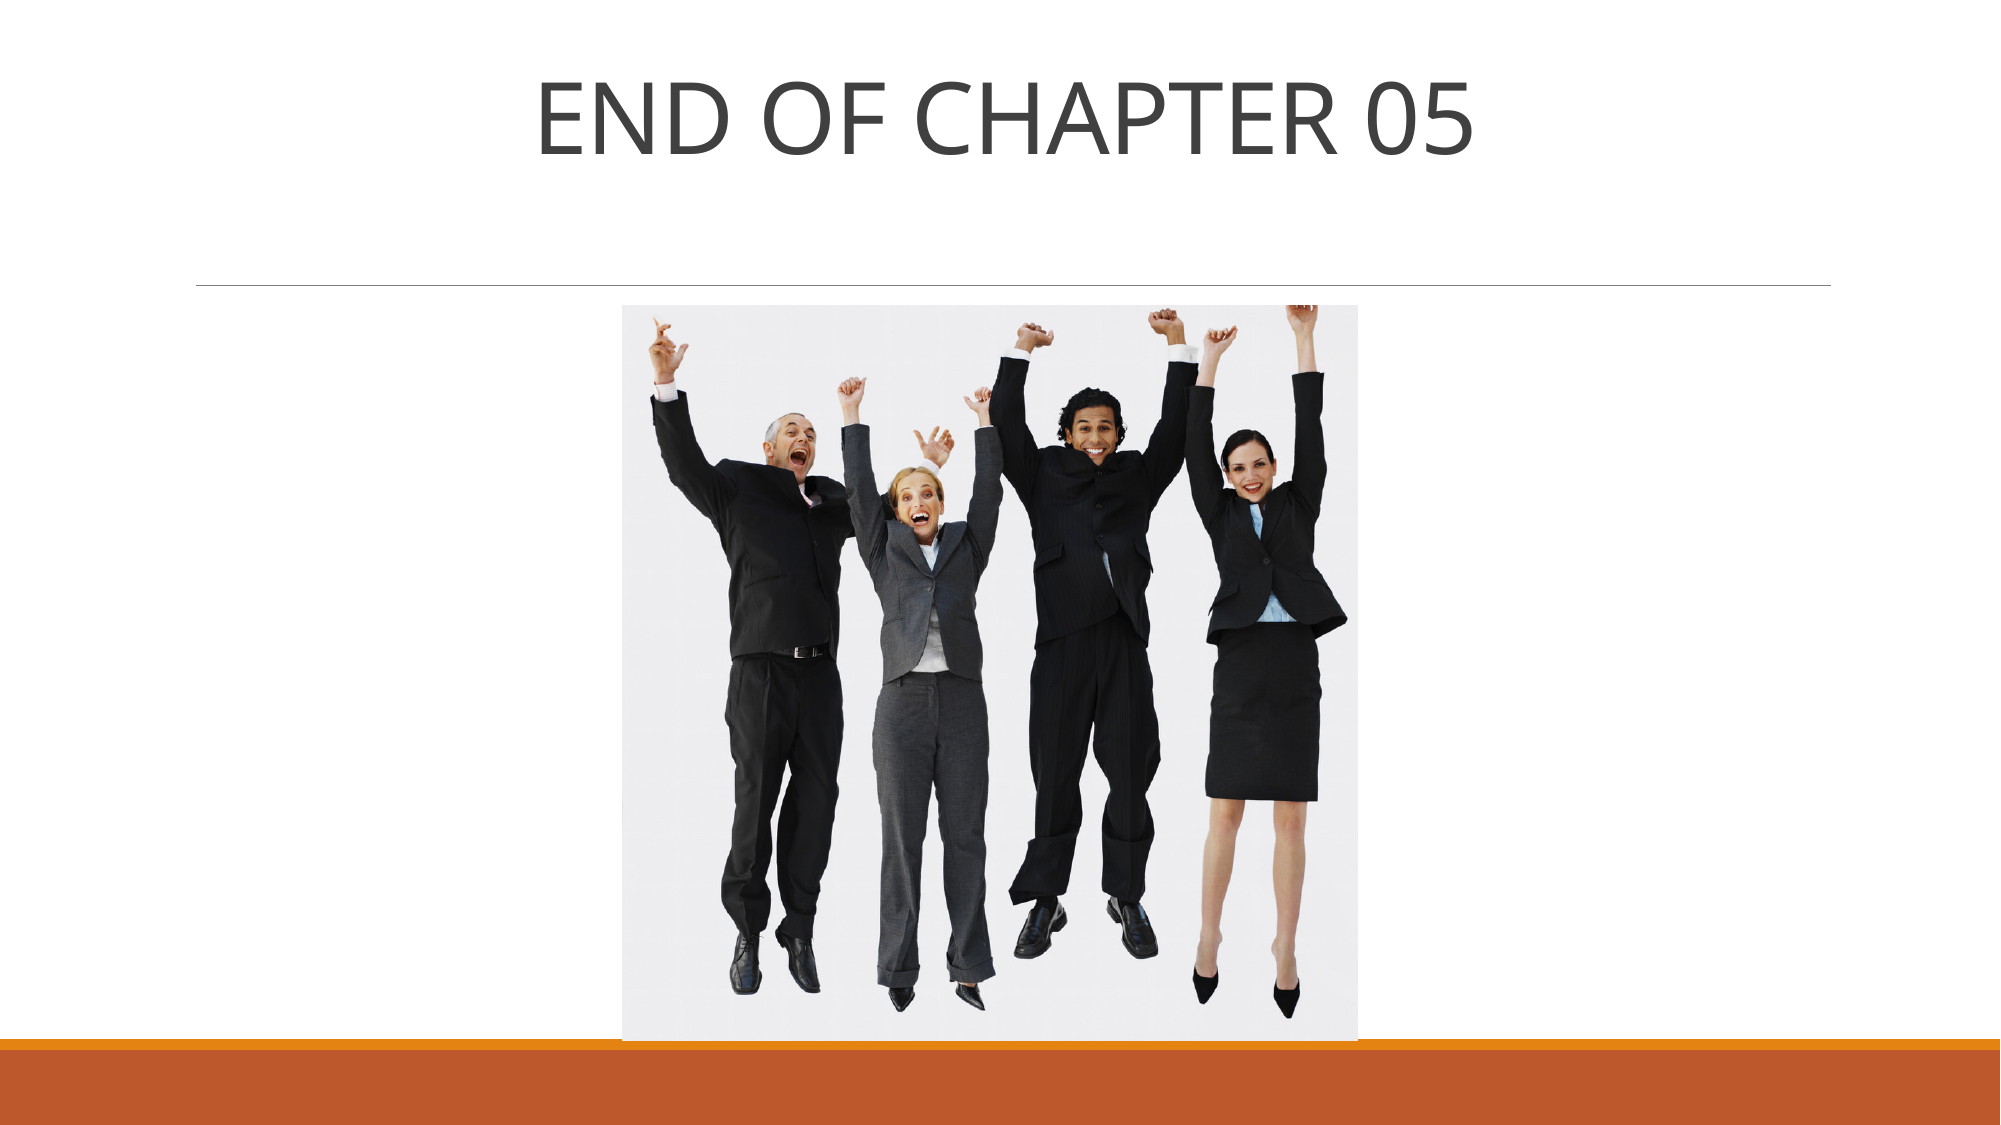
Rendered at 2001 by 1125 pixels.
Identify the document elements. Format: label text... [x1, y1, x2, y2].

picture [621, 305, 1358, 1042]
title END OF CHAPTER 05 [180, 47, 1830, 183]
